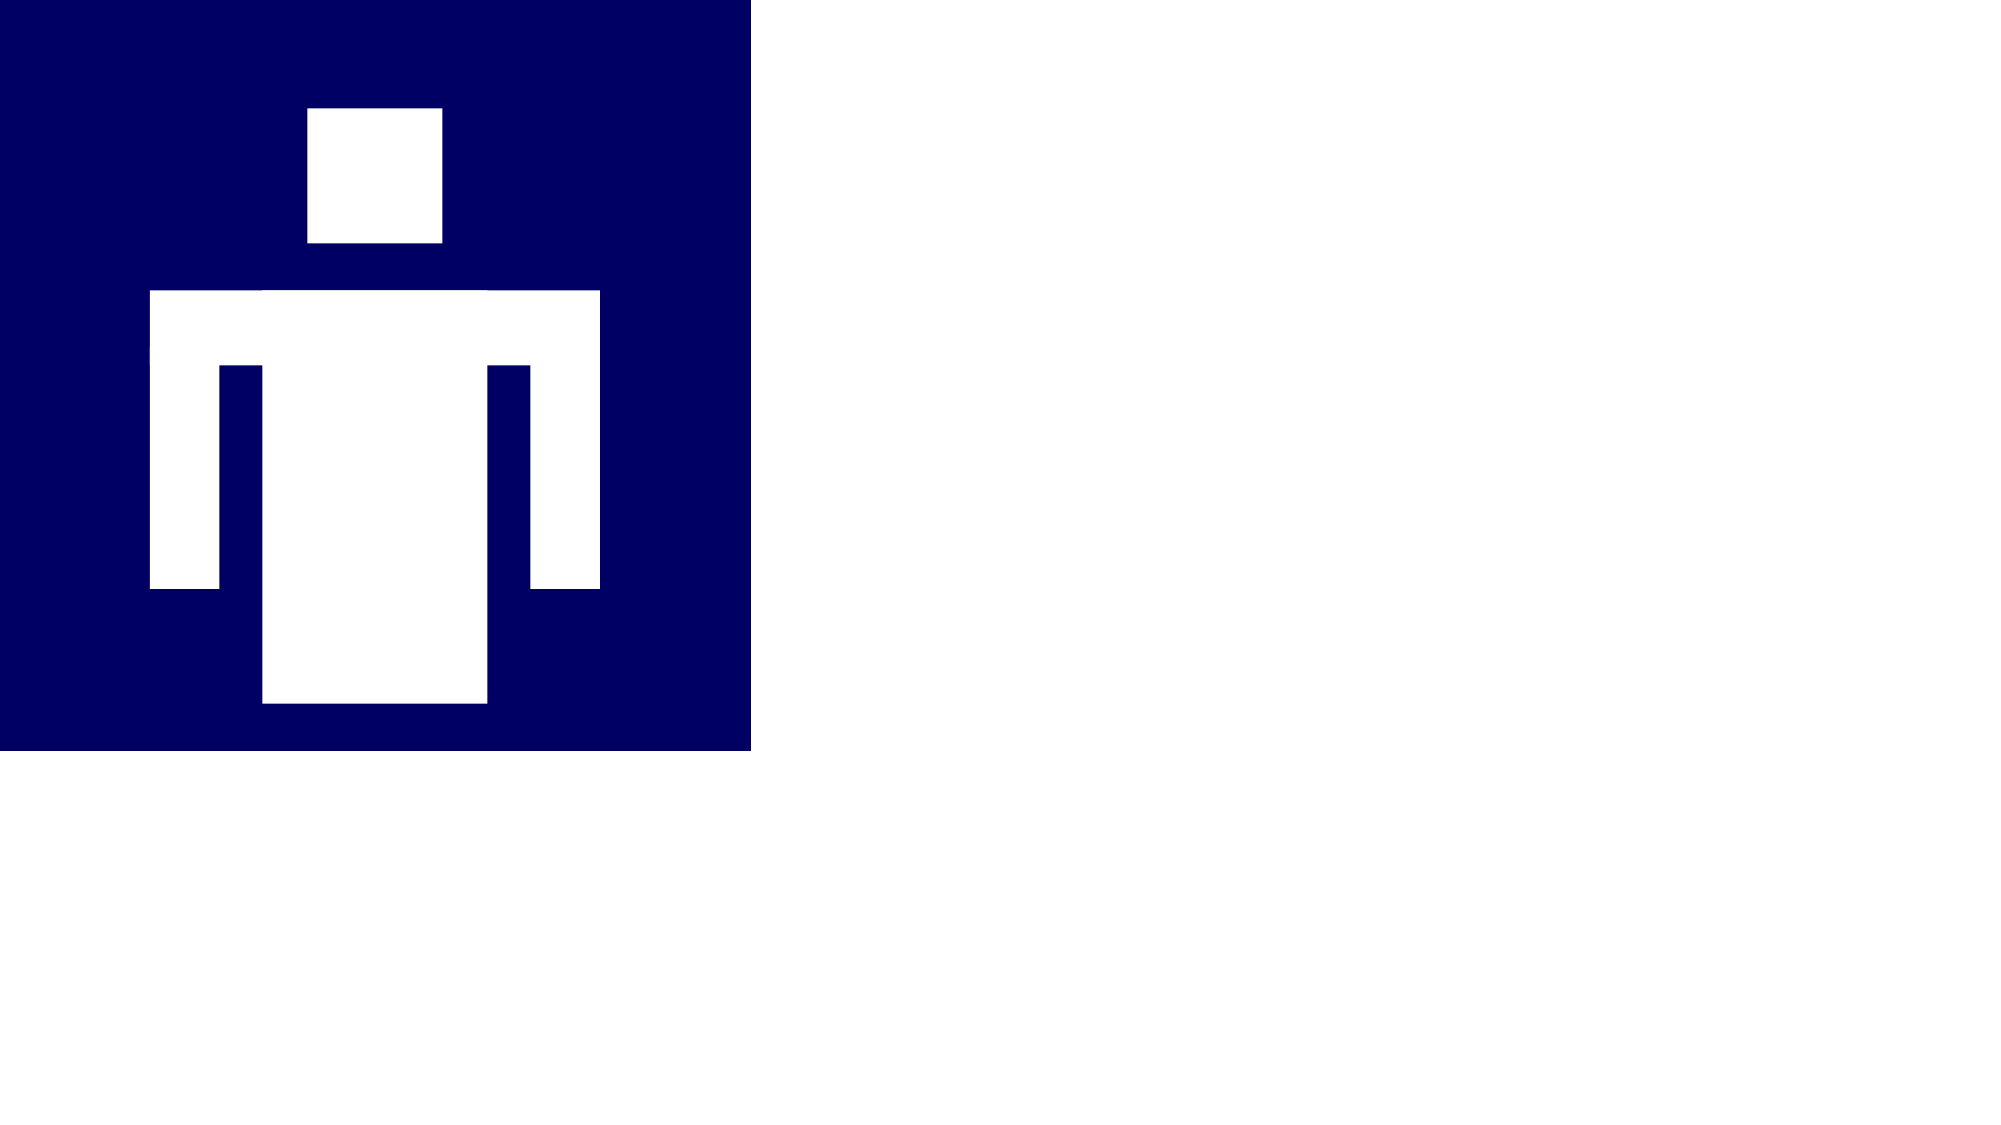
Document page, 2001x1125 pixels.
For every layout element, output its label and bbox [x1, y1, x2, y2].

text_box [306, 107, 443, 244]
text_box [529, 346, 601, 590]
text_box [149, 346, 220, 590]
text_box [149, 289, 601, 366]
text_box [261, 366, 488, 705]
text_box [0, 0, 751, 751]
